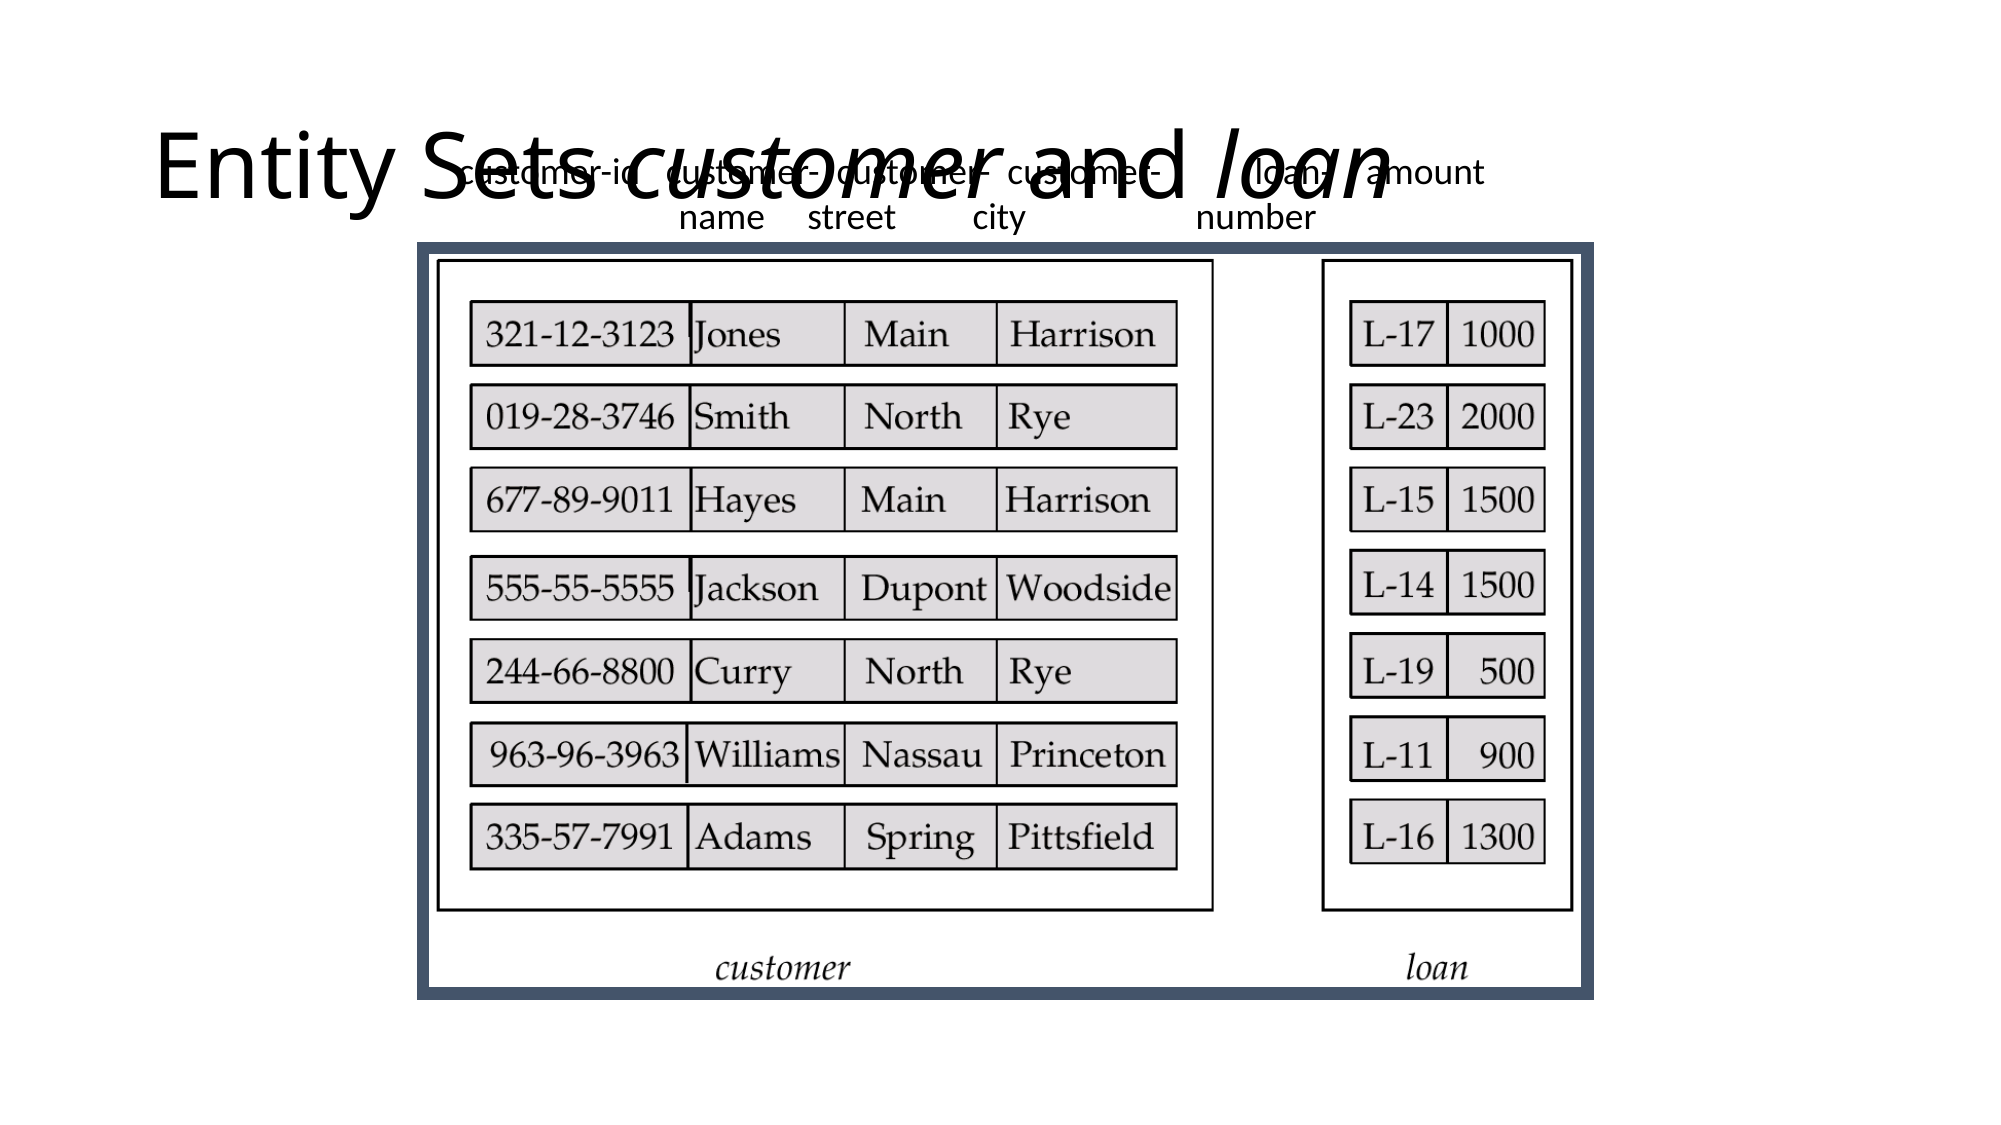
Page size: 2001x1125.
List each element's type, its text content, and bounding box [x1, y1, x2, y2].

title Entity Sets customer and loan [137, 59, 1863, 278]
text_box customer-id customer- customer- customer- loan- amount name street city number [443, 139, 1502, 245]
picture [429, 254, 1582, 988]
